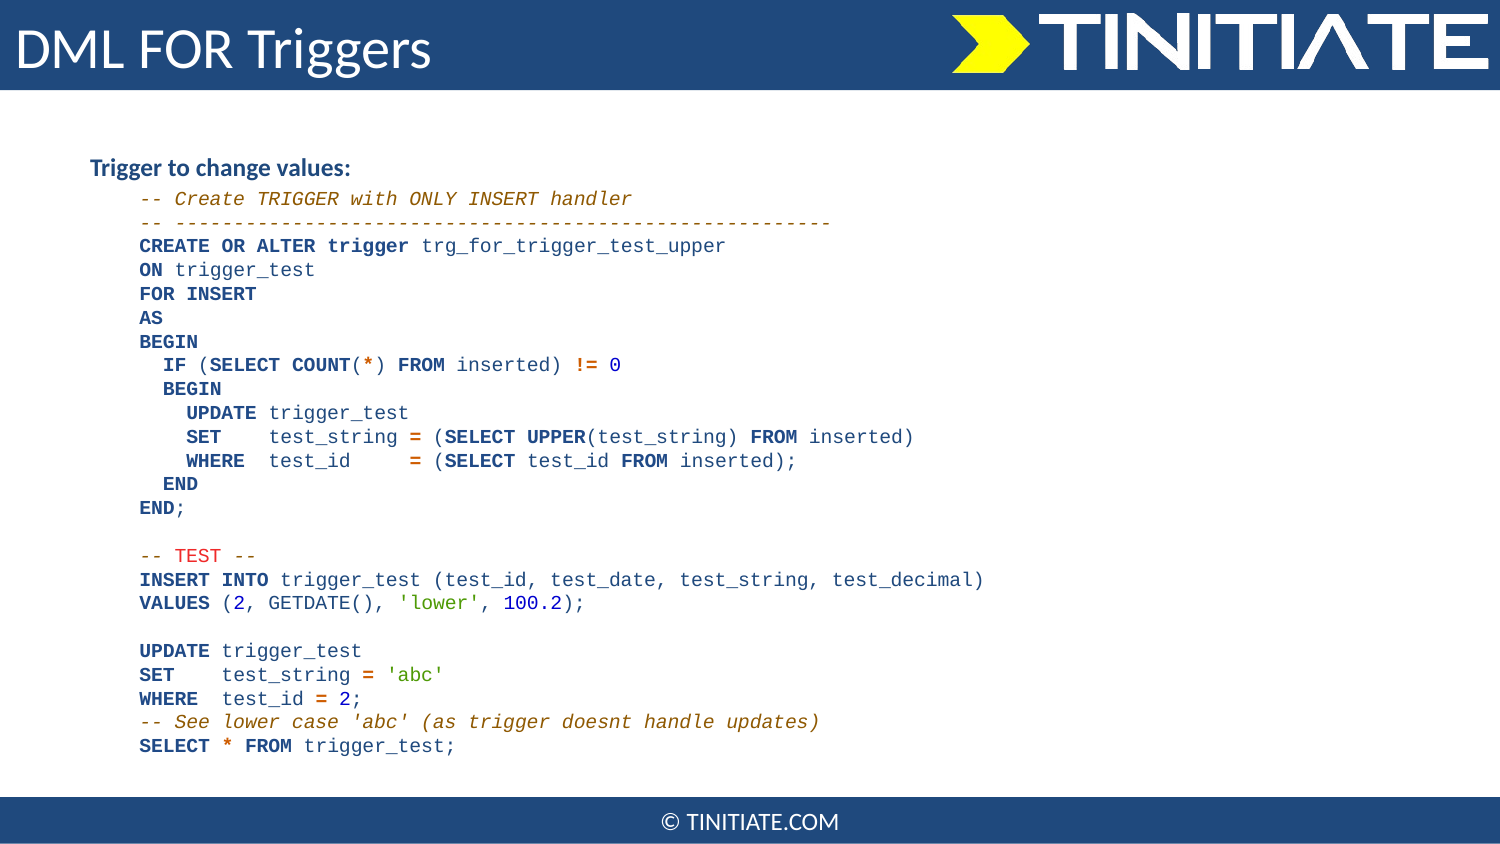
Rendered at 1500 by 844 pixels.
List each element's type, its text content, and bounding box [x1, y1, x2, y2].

text_box © TINITIATE.COM [0, 797, 1500, 844]
list Trigger to change values: -- Create TRIGGER with ONLY INSERT handler -- -------------------------------------------------------- CREATE OR ALTER trigger trg_for_trigger_test_upper ON trigger_test FOR INSERT AS BEGIN IF (SELECT COUNT(*) FROM inserted) != 0 BEGIN UPDATE trigger_test SET test_string = (SELECT UPPER(test_string) FROM inserted) WHERE test_id = (SELECT test_id FROM inserted); END END; -- TEST -- INSERT INTO trigger_test (test_id, test_date, test_string, test_decimal) VALUES (2, GETDATE(), 'lower', 100.2); UPDATE trigger_test SET test_string = 'abc' WHERE test_id = 2; -- See lower case 'abc' (as trigger doesnt handle updates) SELECT * FROM trigger_test; [75, 143, 1425, 765]
text_box DML FOR Triggers [0, 0, 1500, 91]
picture [945, 8, 1500, 82]
